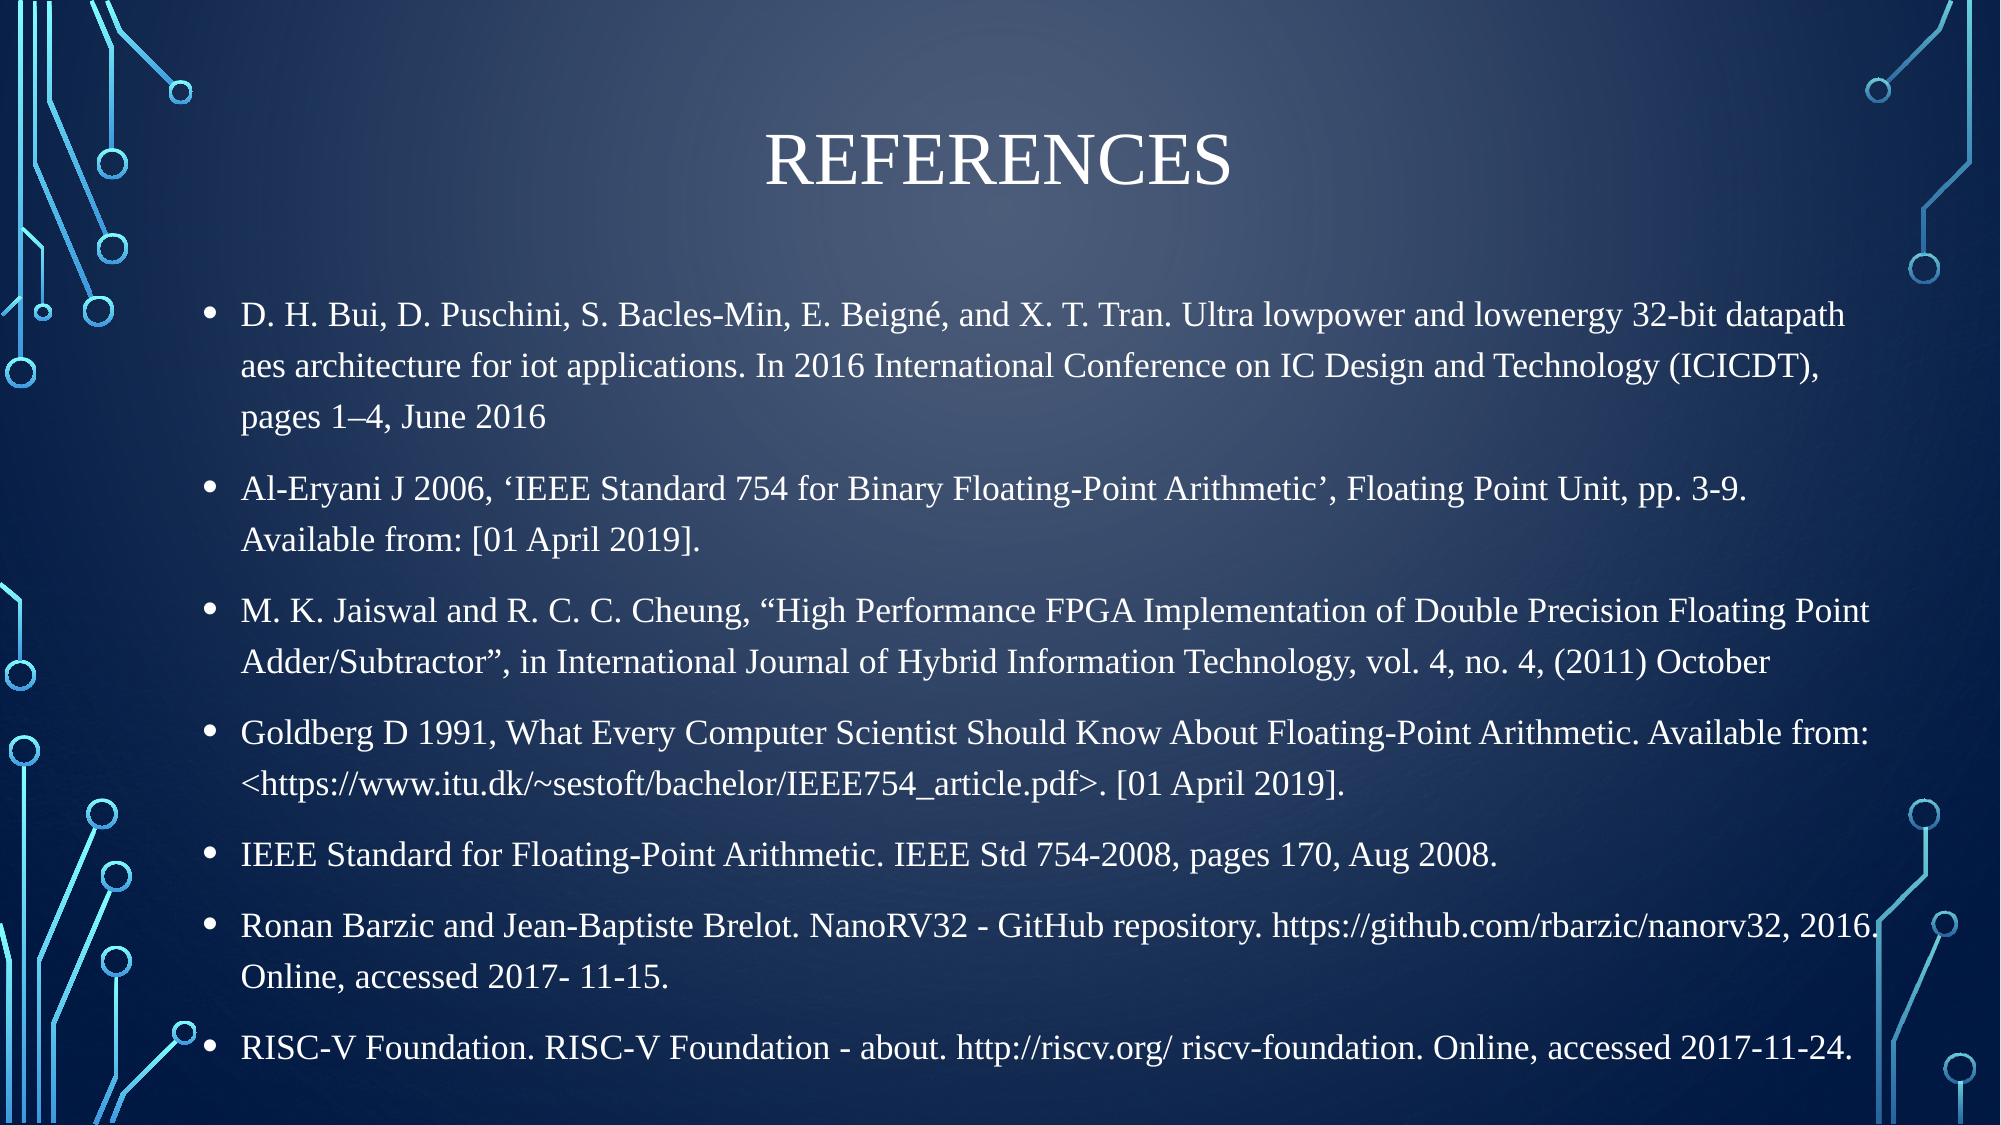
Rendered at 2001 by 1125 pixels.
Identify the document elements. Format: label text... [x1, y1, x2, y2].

list D. H. Bui, D. Puschini, S. Bacles-Min, E. Beigné, and X. T. Tran. Ultra lowpower and lowenergy 32-bit datapath aes architecture for iot applications. In 2016 International Conference on IC Design and Technology (ICICDT), pages 1–4, June 2016 Al-Eryani J 2006, ‘IEEE Standard 754 for Binary Floating-Point Arithmetic’, Floating Point Unit, pp. 3-9. Available from: [01 April 2019]. M. K. Jaiswal and R. C. C. Cheung, “High Performance FPGA Implementation of Double Precision Floating Point Adder/Subtractor”, in International Journal of Hybrid Information Technology, vol. 4, no. 4, (2011) October Goldberg D 1991, What Every Computer Scientist Should Know About Floating-Point Arithmetic. Available from: <https://www.itu.dk/~sestoft/bachelor/IEEE754_article.pdf>. [01 April 2019]. IEEE Standard for Floating-Point Arithmetic. IEEE Std 754-2008, pages 170, Aug 2008. Ronan Barzic and Jean-Baptiste Brelot. NanoRV32 - GitHub repository. https://github.com/rbarzic/nanorv32, 2016. Online, accessed 2017- 11-15. RISC-V Foundation. RISC-V Foundation - about. http://riscv.org/ riscv-foundation. Online, accessed 2017-11-24. [187, 275, 1907, 1086]
title ReferenceS [187, 39, 1813, 275]
